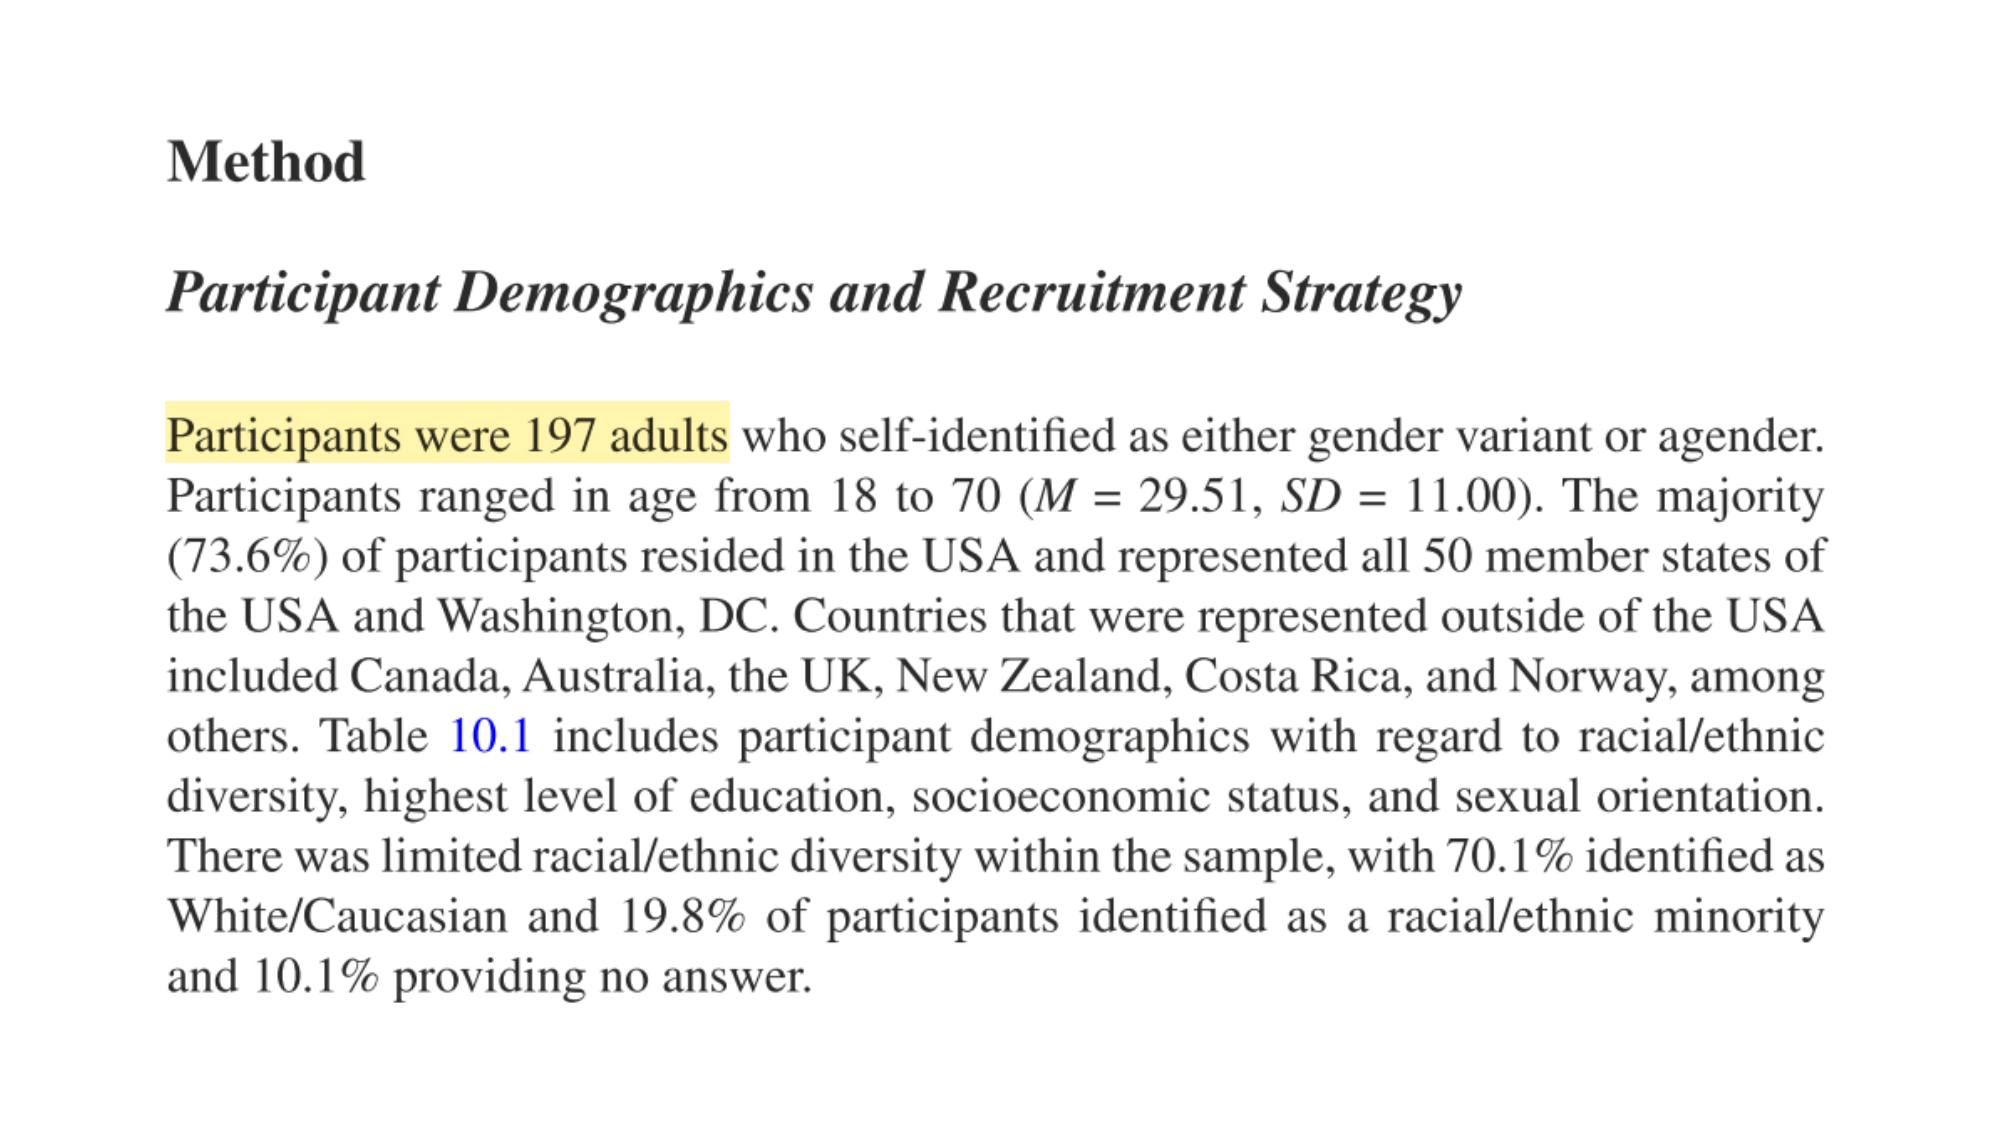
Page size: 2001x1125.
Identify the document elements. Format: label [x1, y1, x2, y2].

picture [102, 77, 1851, 1008]
